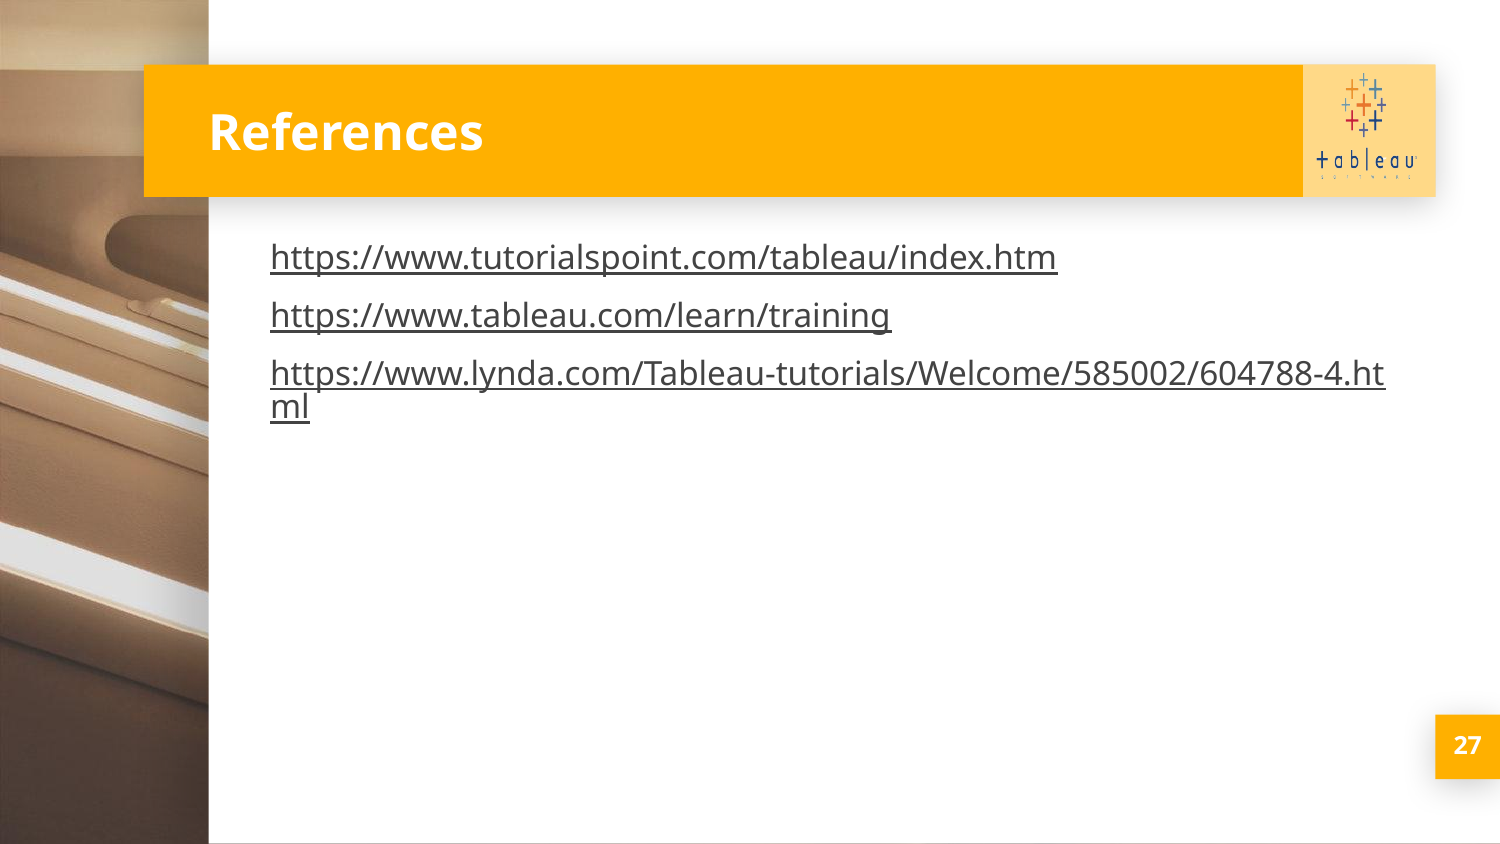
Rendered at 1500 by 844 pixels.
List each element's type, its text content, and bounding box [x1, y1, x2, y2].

picture [1299, 64, 1436, 198]
picture [0, 0, 208, 844]
slide_number 27 [1435, 714, 1500, 780]
title References [193, 64, 1297, 197]
list https://www.tutorialspoint.com/tableau/index.htm https://www.tableau.com/learn/training https://www.lynda.com/Tableau-tutorials/Welcome/585002/604788-4.html [255, 221, 1418, 704]
